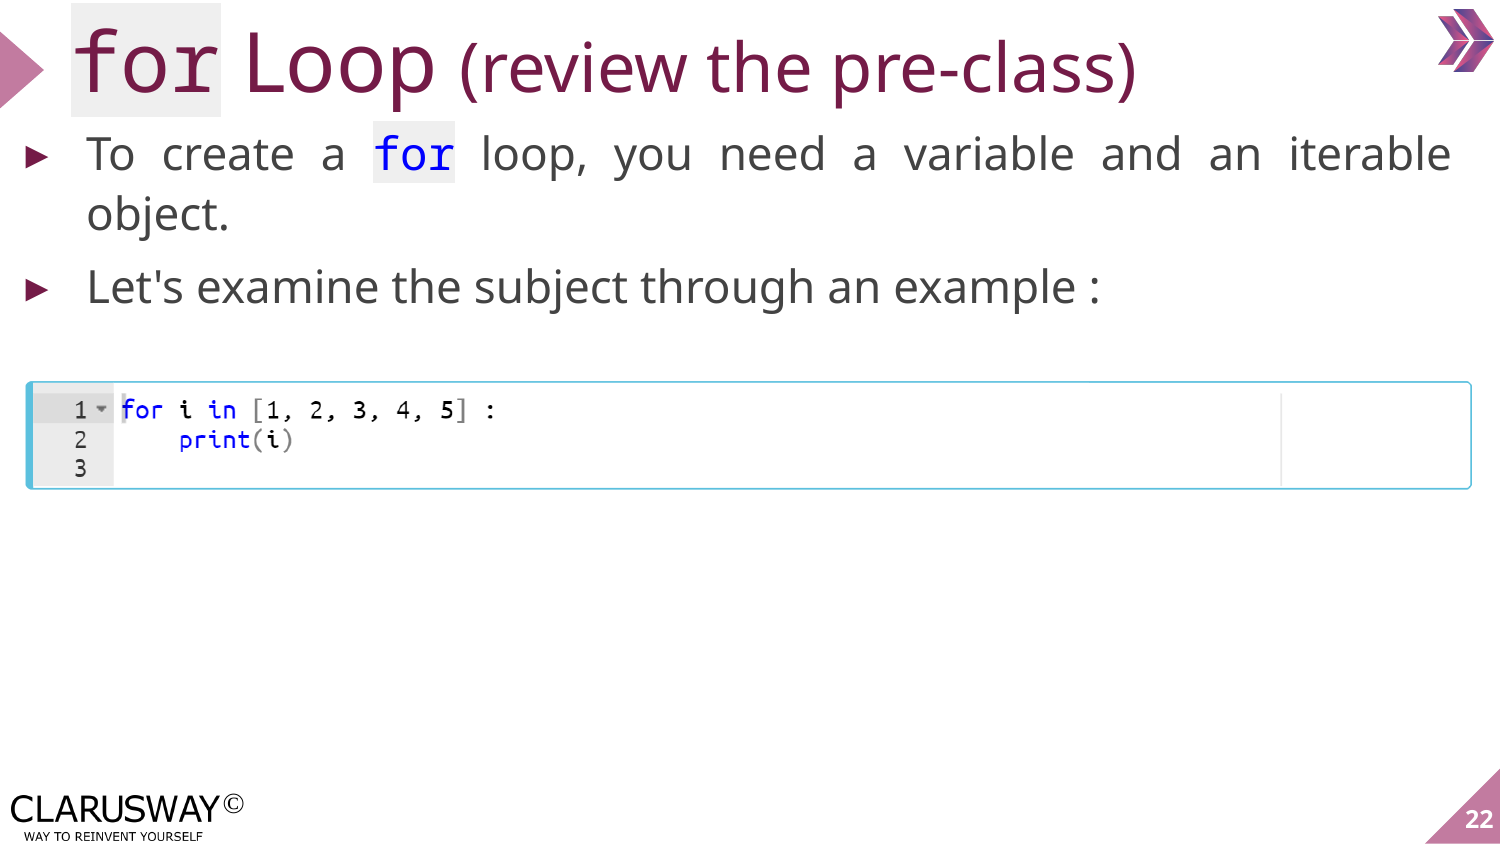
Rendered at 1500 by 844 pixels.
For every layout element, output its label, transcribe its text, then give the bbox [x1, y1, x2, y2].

picture [11, 795, 220, 841]
subtitle To create a for loop, you need a variable and an iterable object. Let's examine the subject through an example : [11, 118, 1452, 354]
picture [24, 377, 1476, 493]
slide_number ‹#› [1418, 760, 1494, 838]
picture [1438, 9, 1494, 72]
title for Loop (review the pre-class) [70, 28, 1376, 118]
